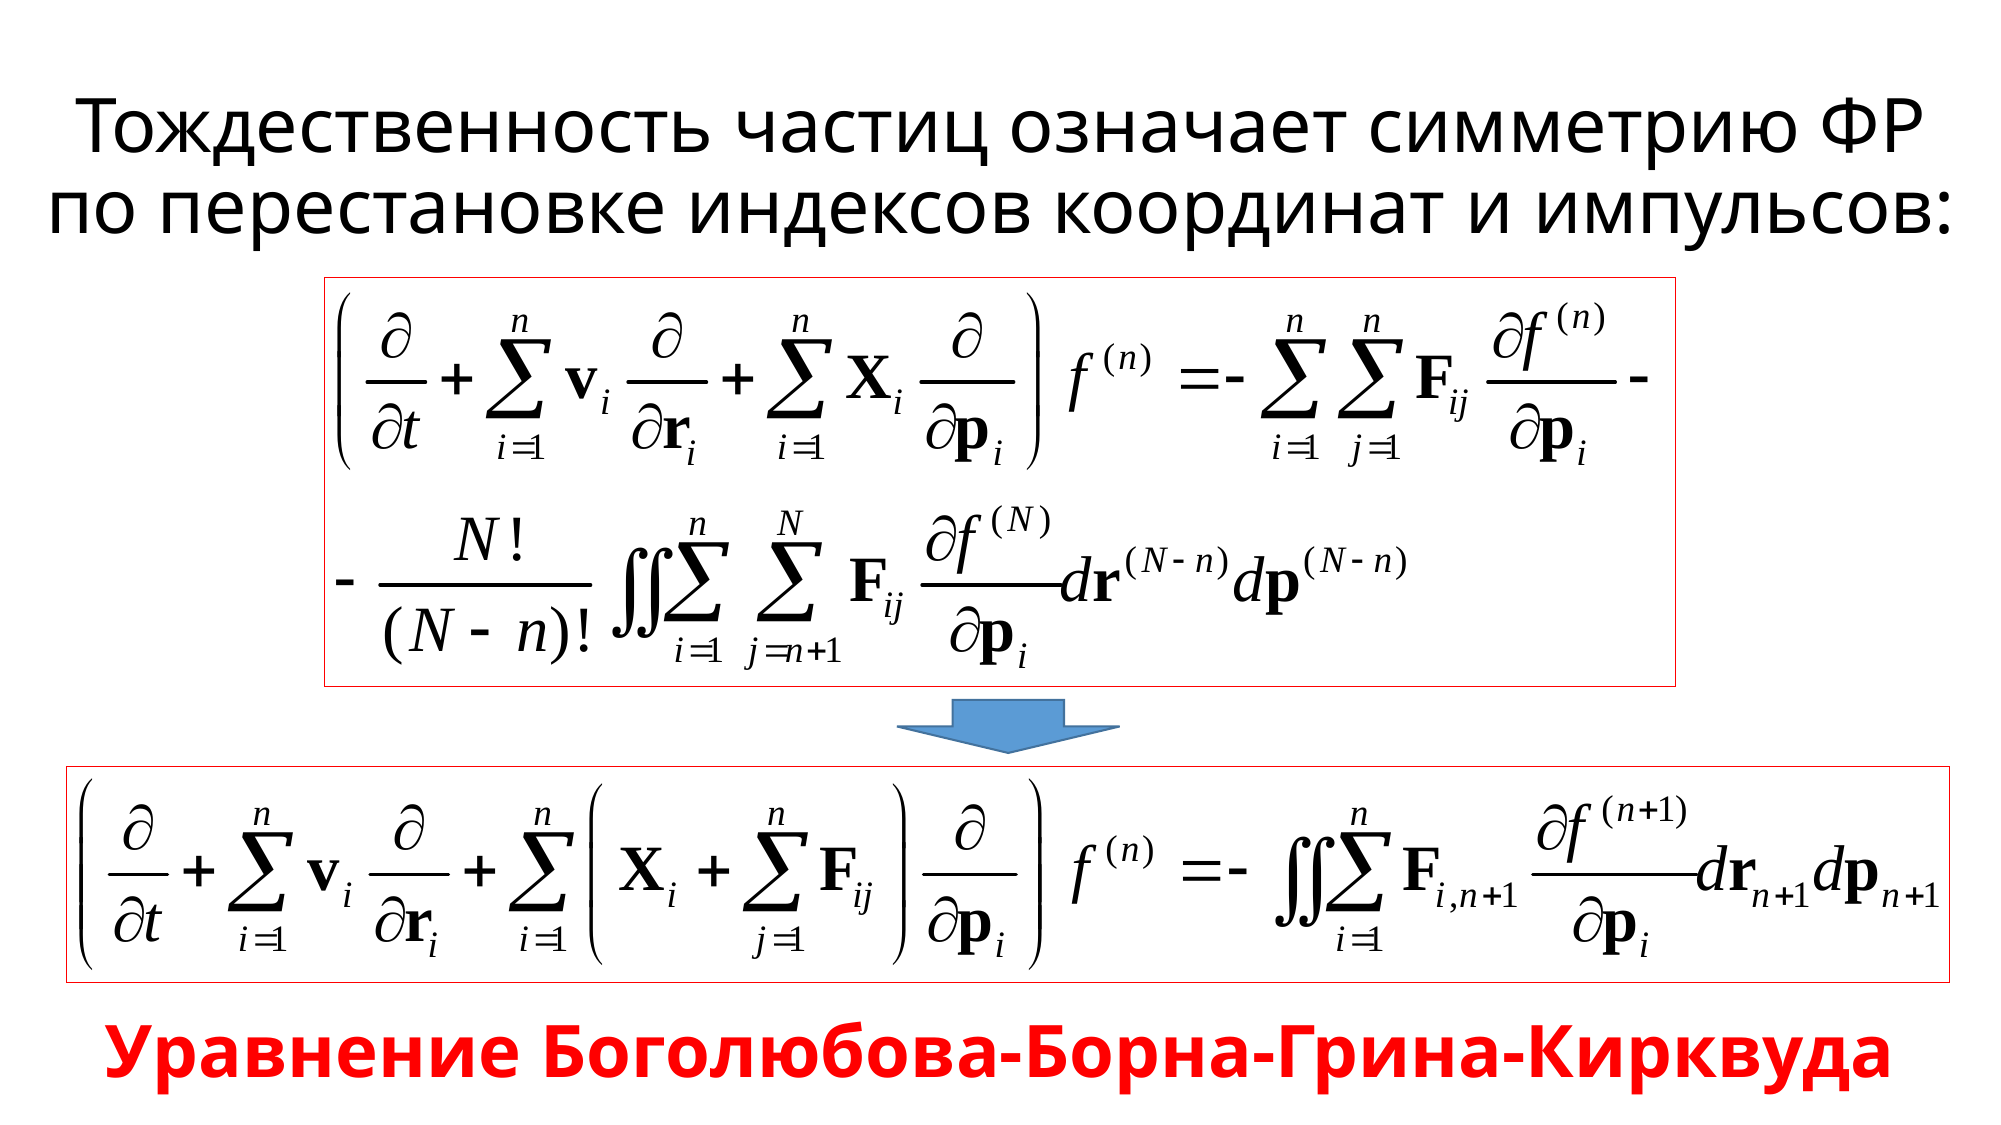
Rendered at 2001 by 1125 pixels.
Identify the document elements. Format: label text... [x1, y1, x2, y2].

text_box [66, 766, 1950, 983]
title Тождественность частиц означает симметрию ФР по перестановке индексов координат и импульсов: [25, 59, 1976, 278]
text_box Уравнение Боголюбова-Борна-Грина-Кирквуда [24, 983, 1975, 1125]
text_box [896, 698, 1120, 755]
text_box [324, 277, 1676, 687]
